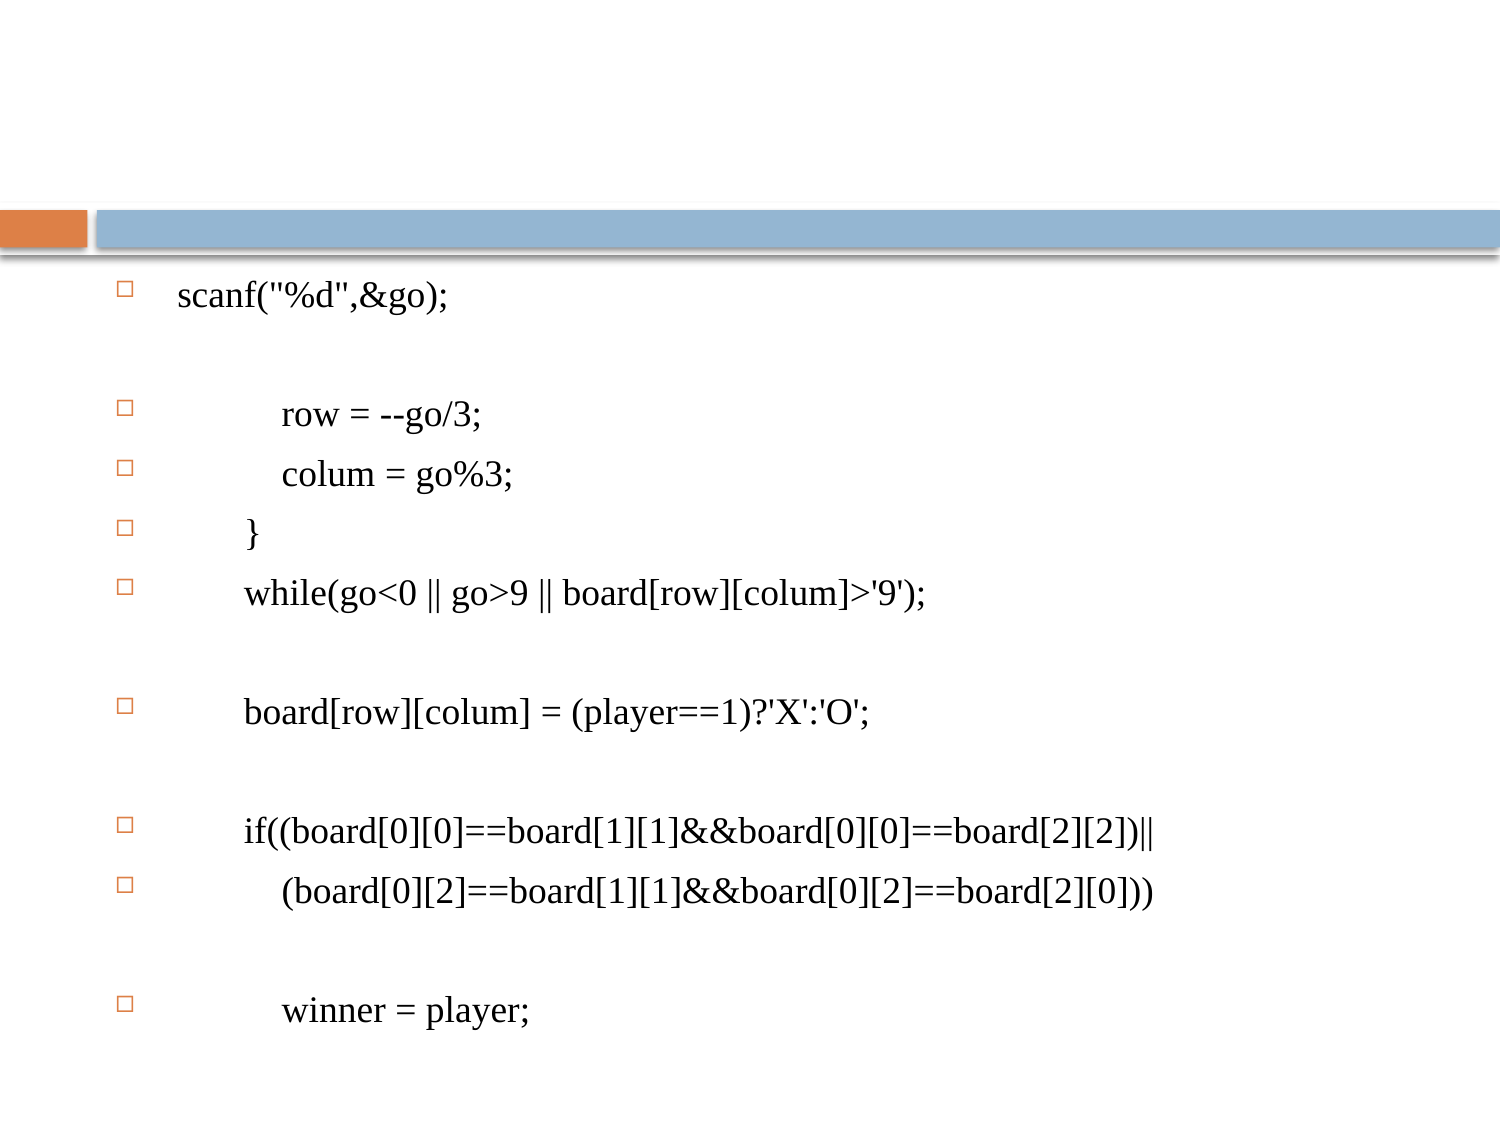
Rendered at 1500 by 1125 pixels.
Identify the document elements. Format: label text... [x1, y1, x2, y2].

list scanf("%d",&go); row = --go/3; colum = go%3; } while(go<0 || go>9 || board[row][colum]>'9'); board[row][colum] = (player==1)?'X':'O'; if((board[0][0]==board[1][1]&&board[0][0]==board[2][2])|| (board[0][2]==board[1][1]&&board[0][2]==board[2][0])) winner = player; [100, 262, 1438, 1000]
